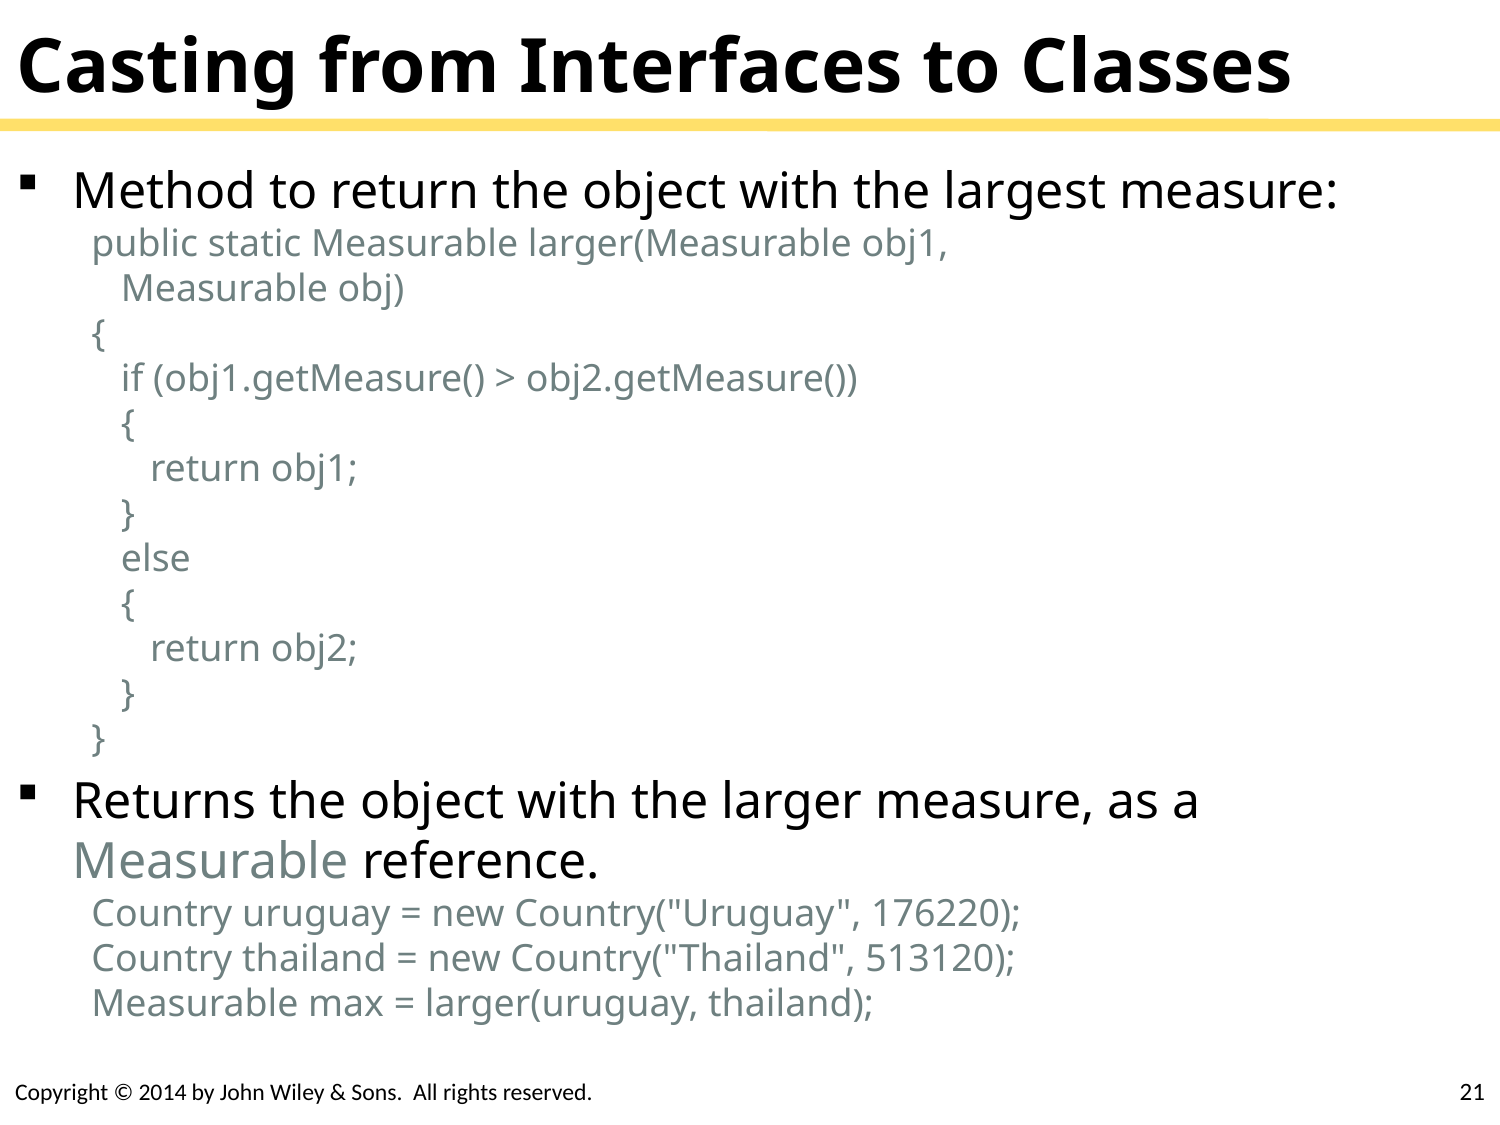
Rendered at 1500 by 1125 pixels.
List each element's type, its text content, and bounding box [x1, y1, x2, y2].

list Method to return the object with the largest measure: public static Measurable larger(Measurable obj1, Measurable obj) { if (obj1.getMeasure() > obj2.getMeasure()) { return obj1; } else { return obj2; } } Returns the object with the larger measure, as a Measurable reference. Country uruguay = new Country("Uruguay", 176220); Country thailand = new Country("Thailand", 513120); Measurable max = larger(uruguay, thailand); [1, 151, 1500, 1081]
title Casting from Interfaces to Classes [1, 0, 1500, 125]
